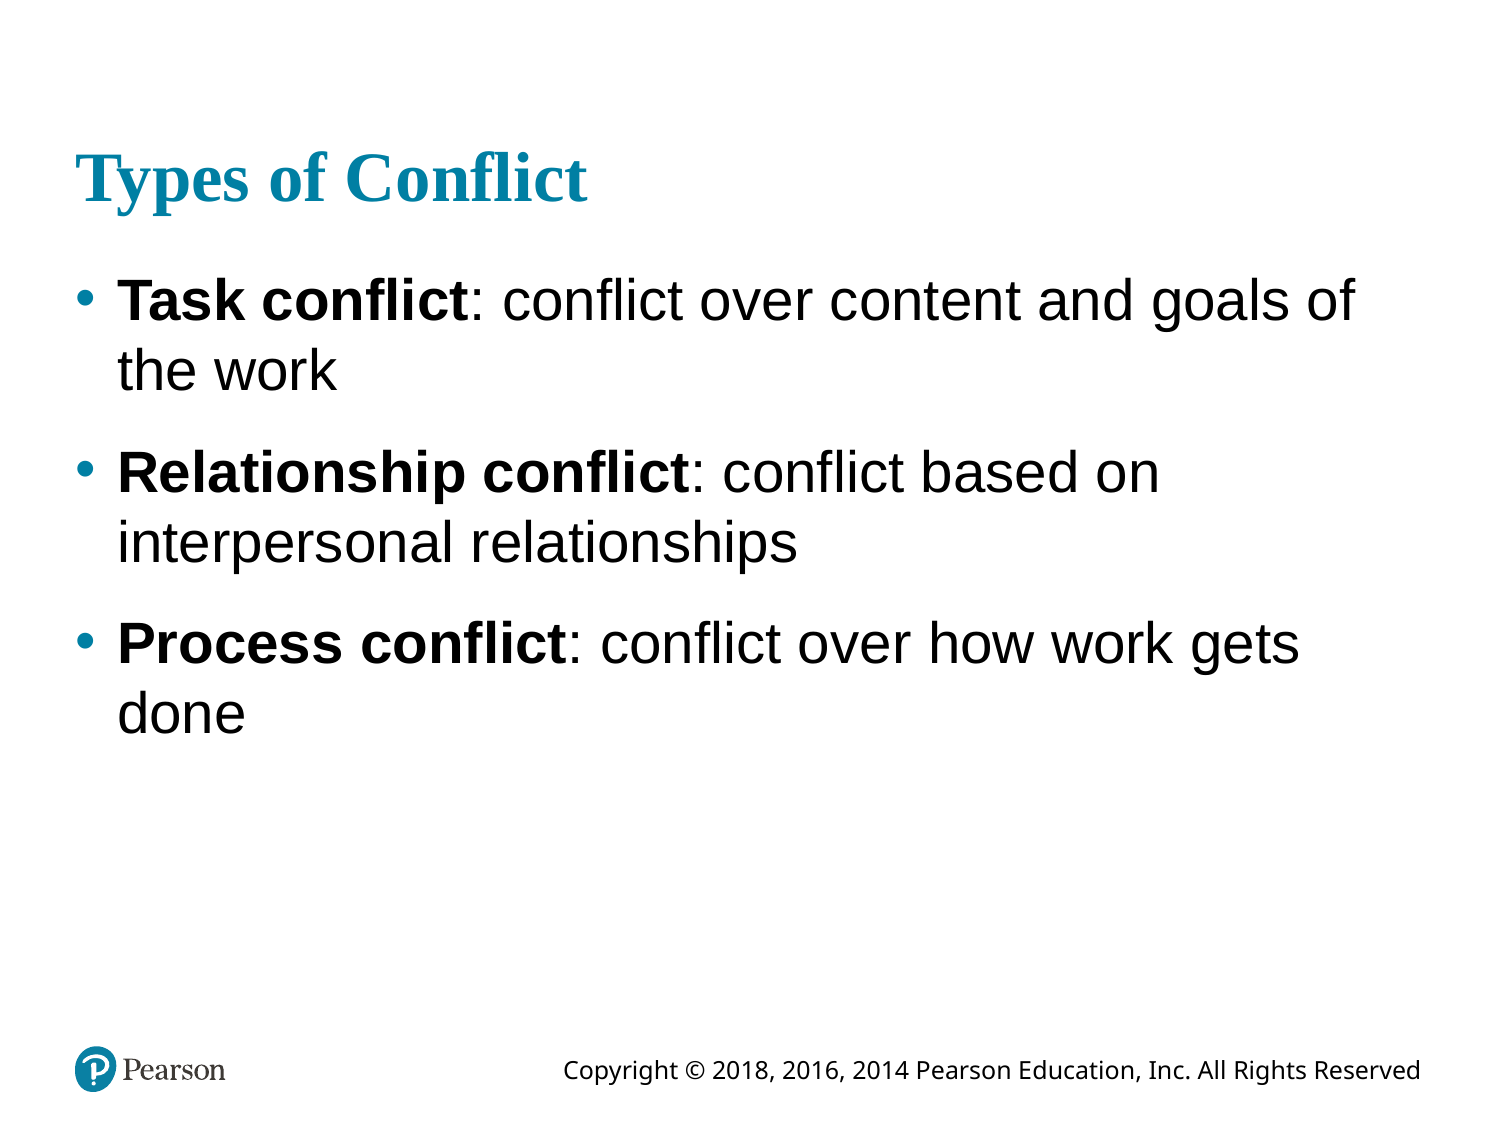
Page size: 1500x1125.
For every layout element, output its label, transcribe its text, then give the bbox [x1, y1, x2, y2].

title Types of Conflict [75, 35, 1425, 216]
list Task conflict: conflict over content and goals of the work Relationship conflict: conflict based on interpersonal relationships Process conflict: conflict over how work gets done [75, 262, 1425, 1005]
